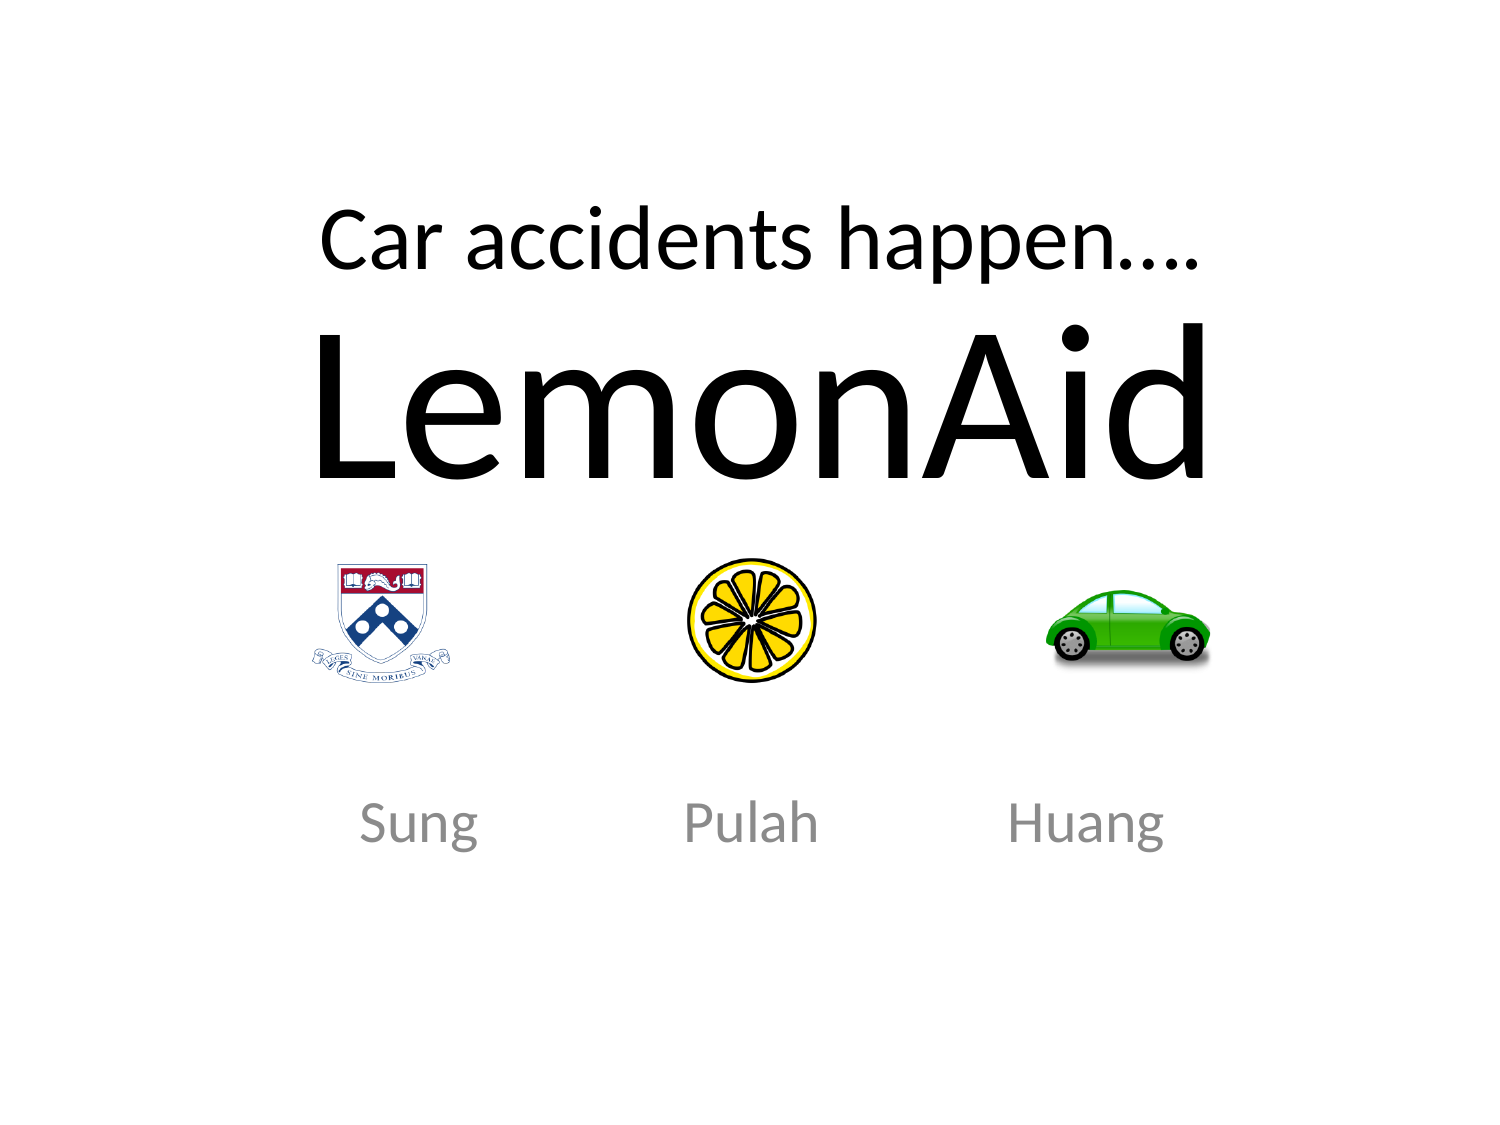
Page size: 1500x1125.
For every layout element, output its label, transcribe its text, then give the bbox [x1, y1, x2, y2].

picture [1046, 590, 1213, 675]
picture [684, 548, 819, 689]
subtitle Sung Pulah Huang [275, 774, 1250, 863]
picture [311, 563, 450, 683]
text_box Car accidents happen…. [124, 112, 1400, 354]
title LemonAid [125, 354, 1400, 479]
